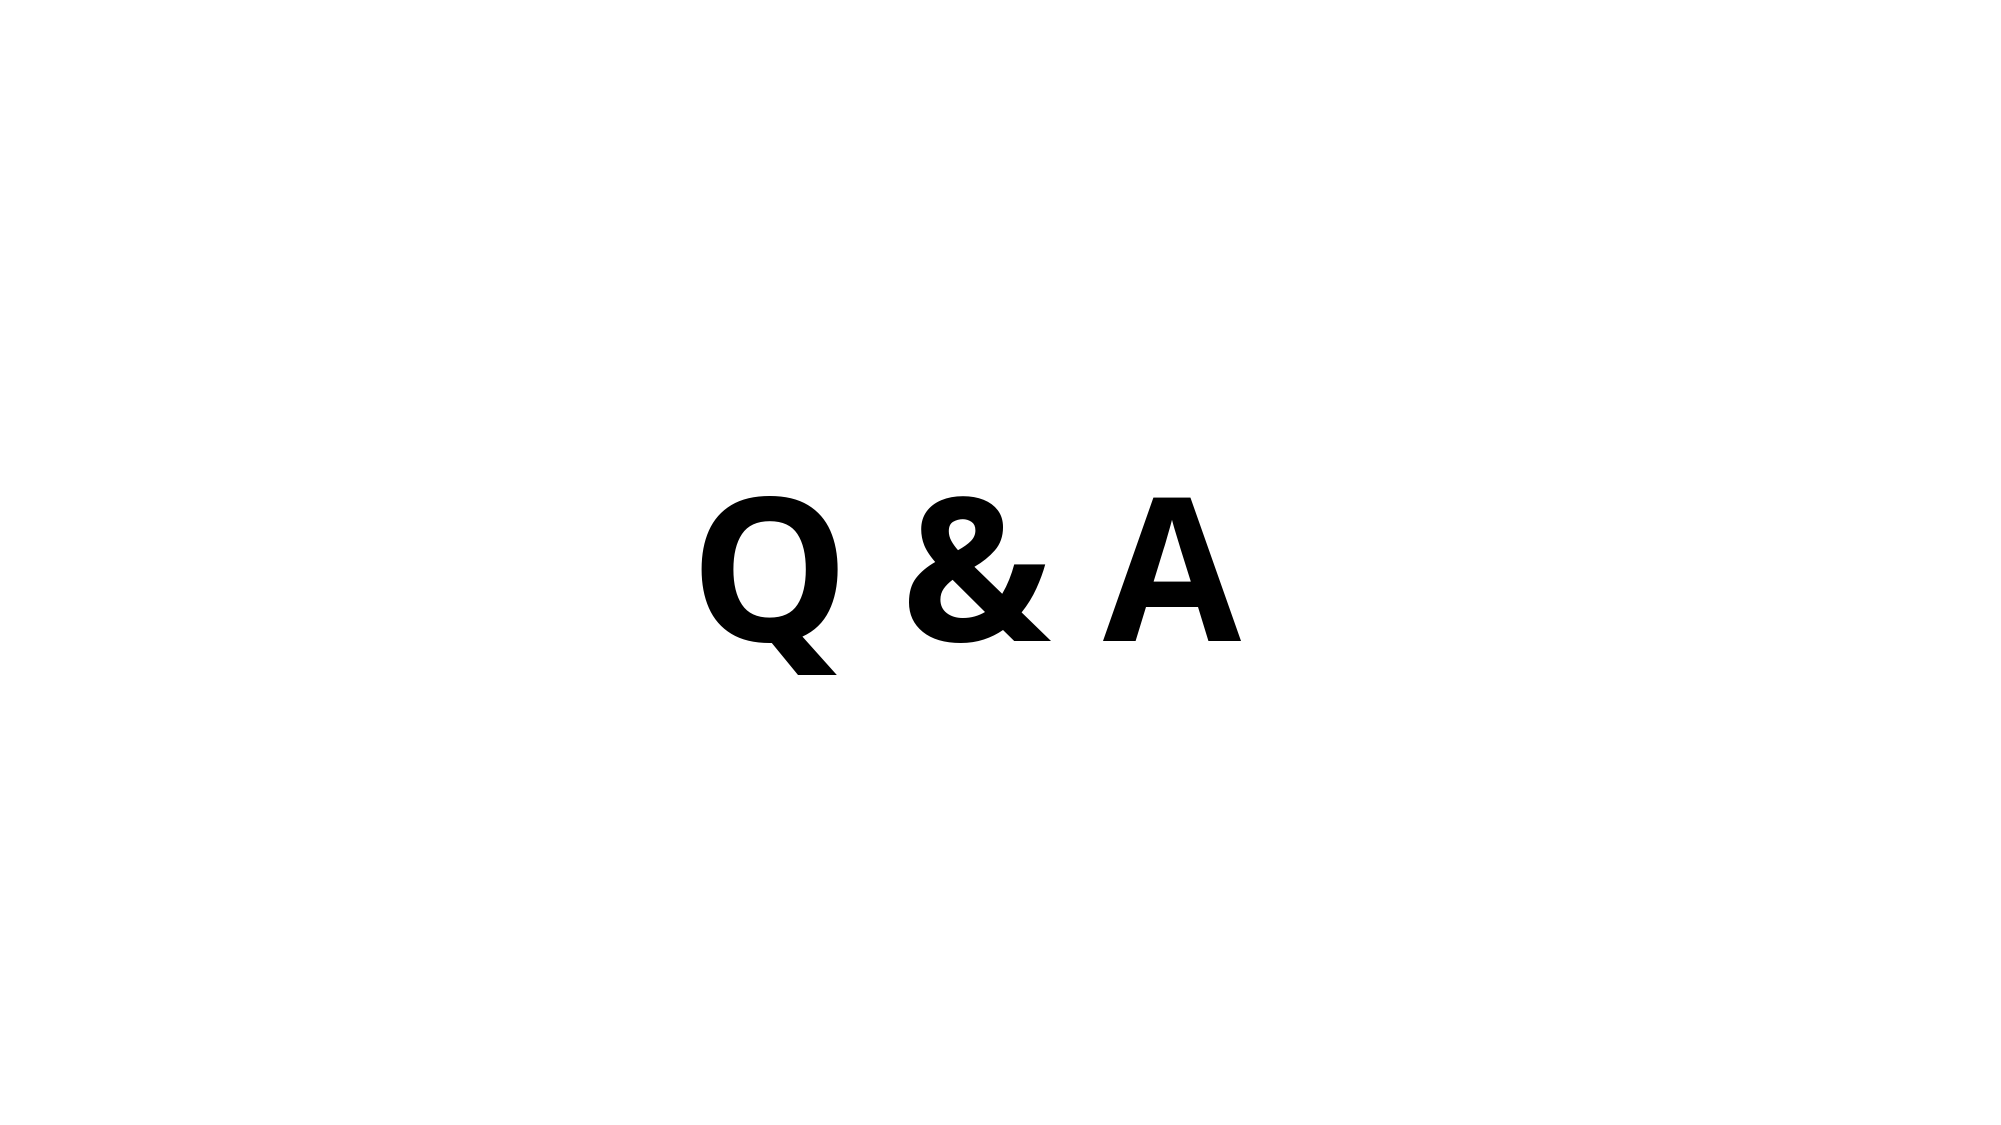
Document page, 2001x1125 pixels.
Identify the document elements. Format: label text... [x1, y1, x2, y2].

text_box Q & A [675, 433, 1257, 689]
